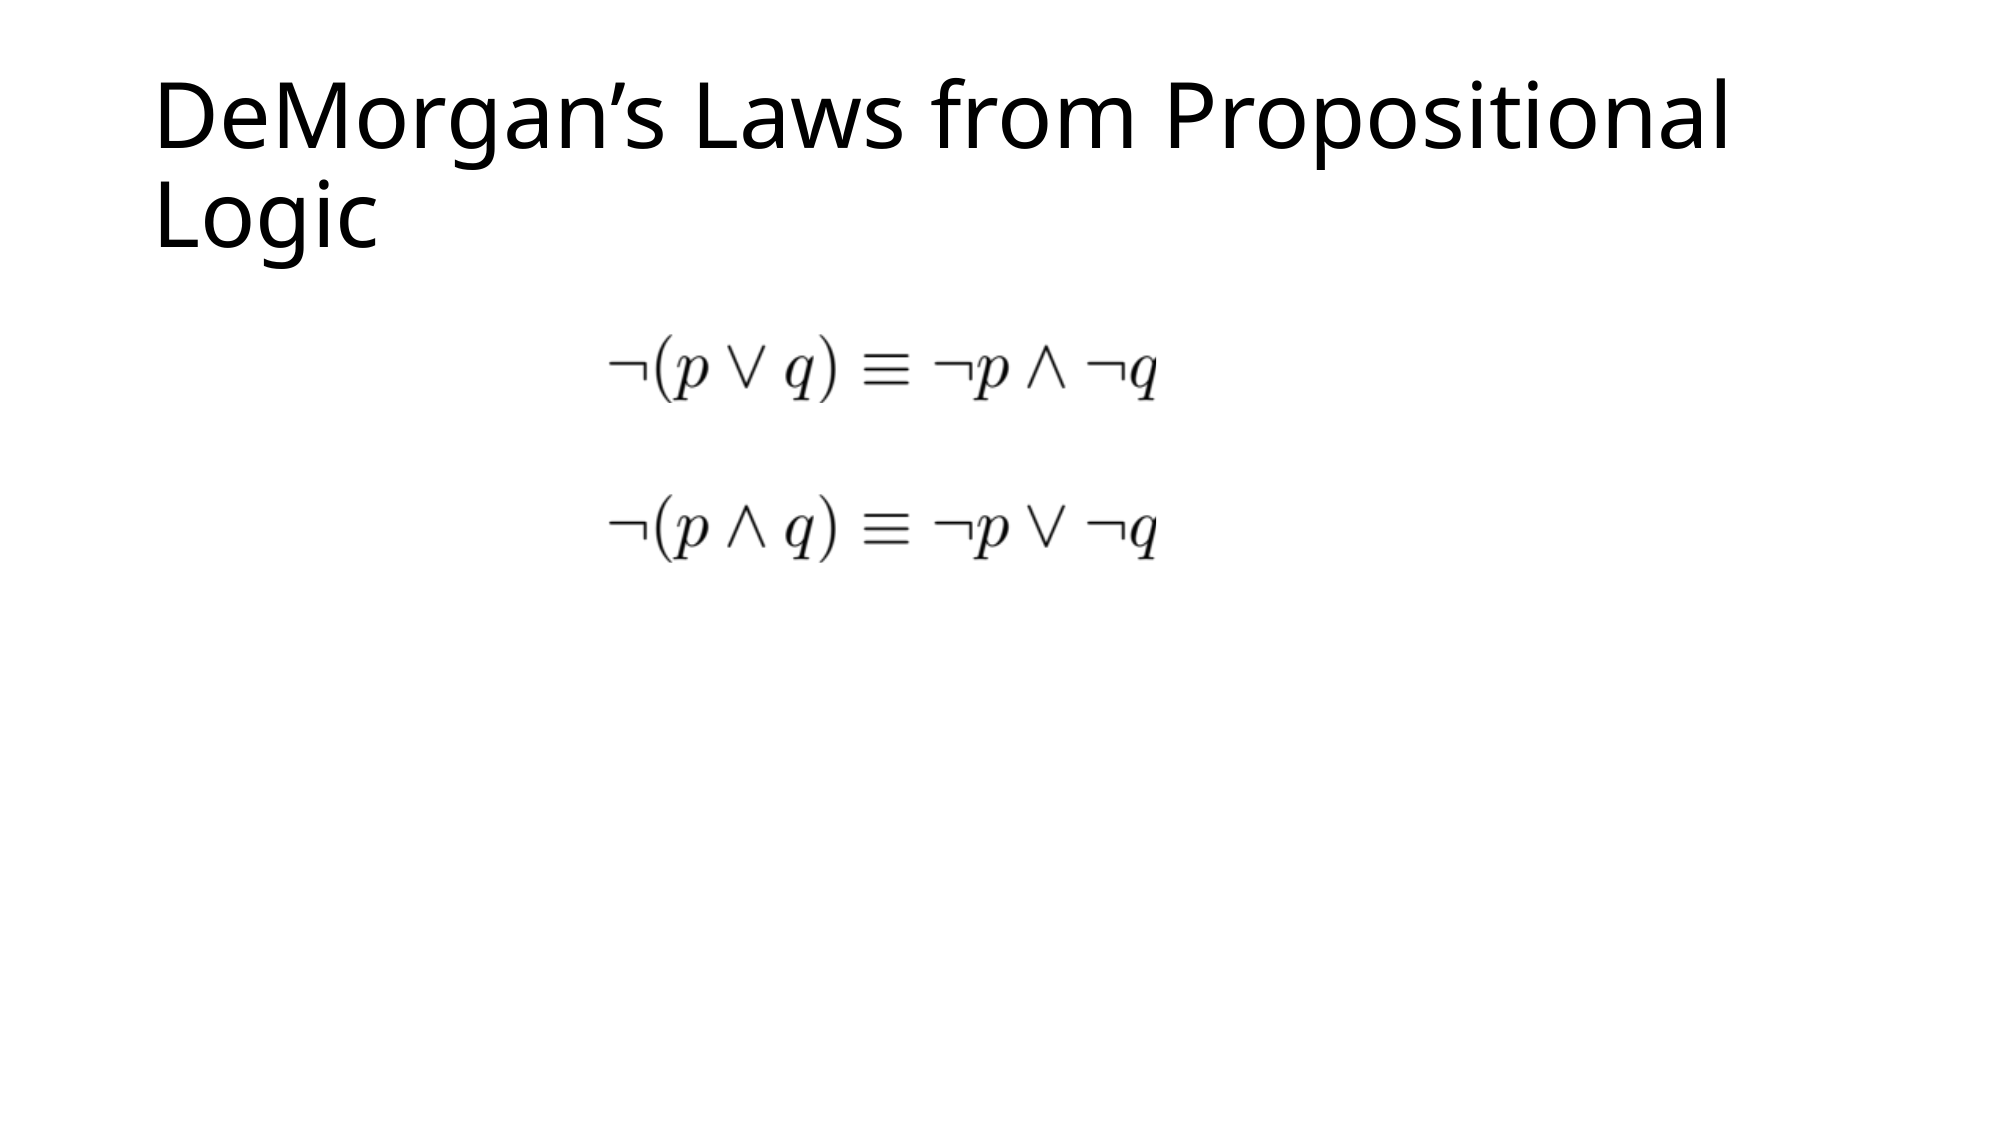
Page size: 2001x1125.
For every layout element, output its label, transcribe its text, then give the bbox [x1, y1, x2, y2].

picture [608, 333, 1157, 403]
title DeMorgan’s Laws from Propositional Logic [137, 59, 1863, 278]
picture [608, 493, 1157, 563]
